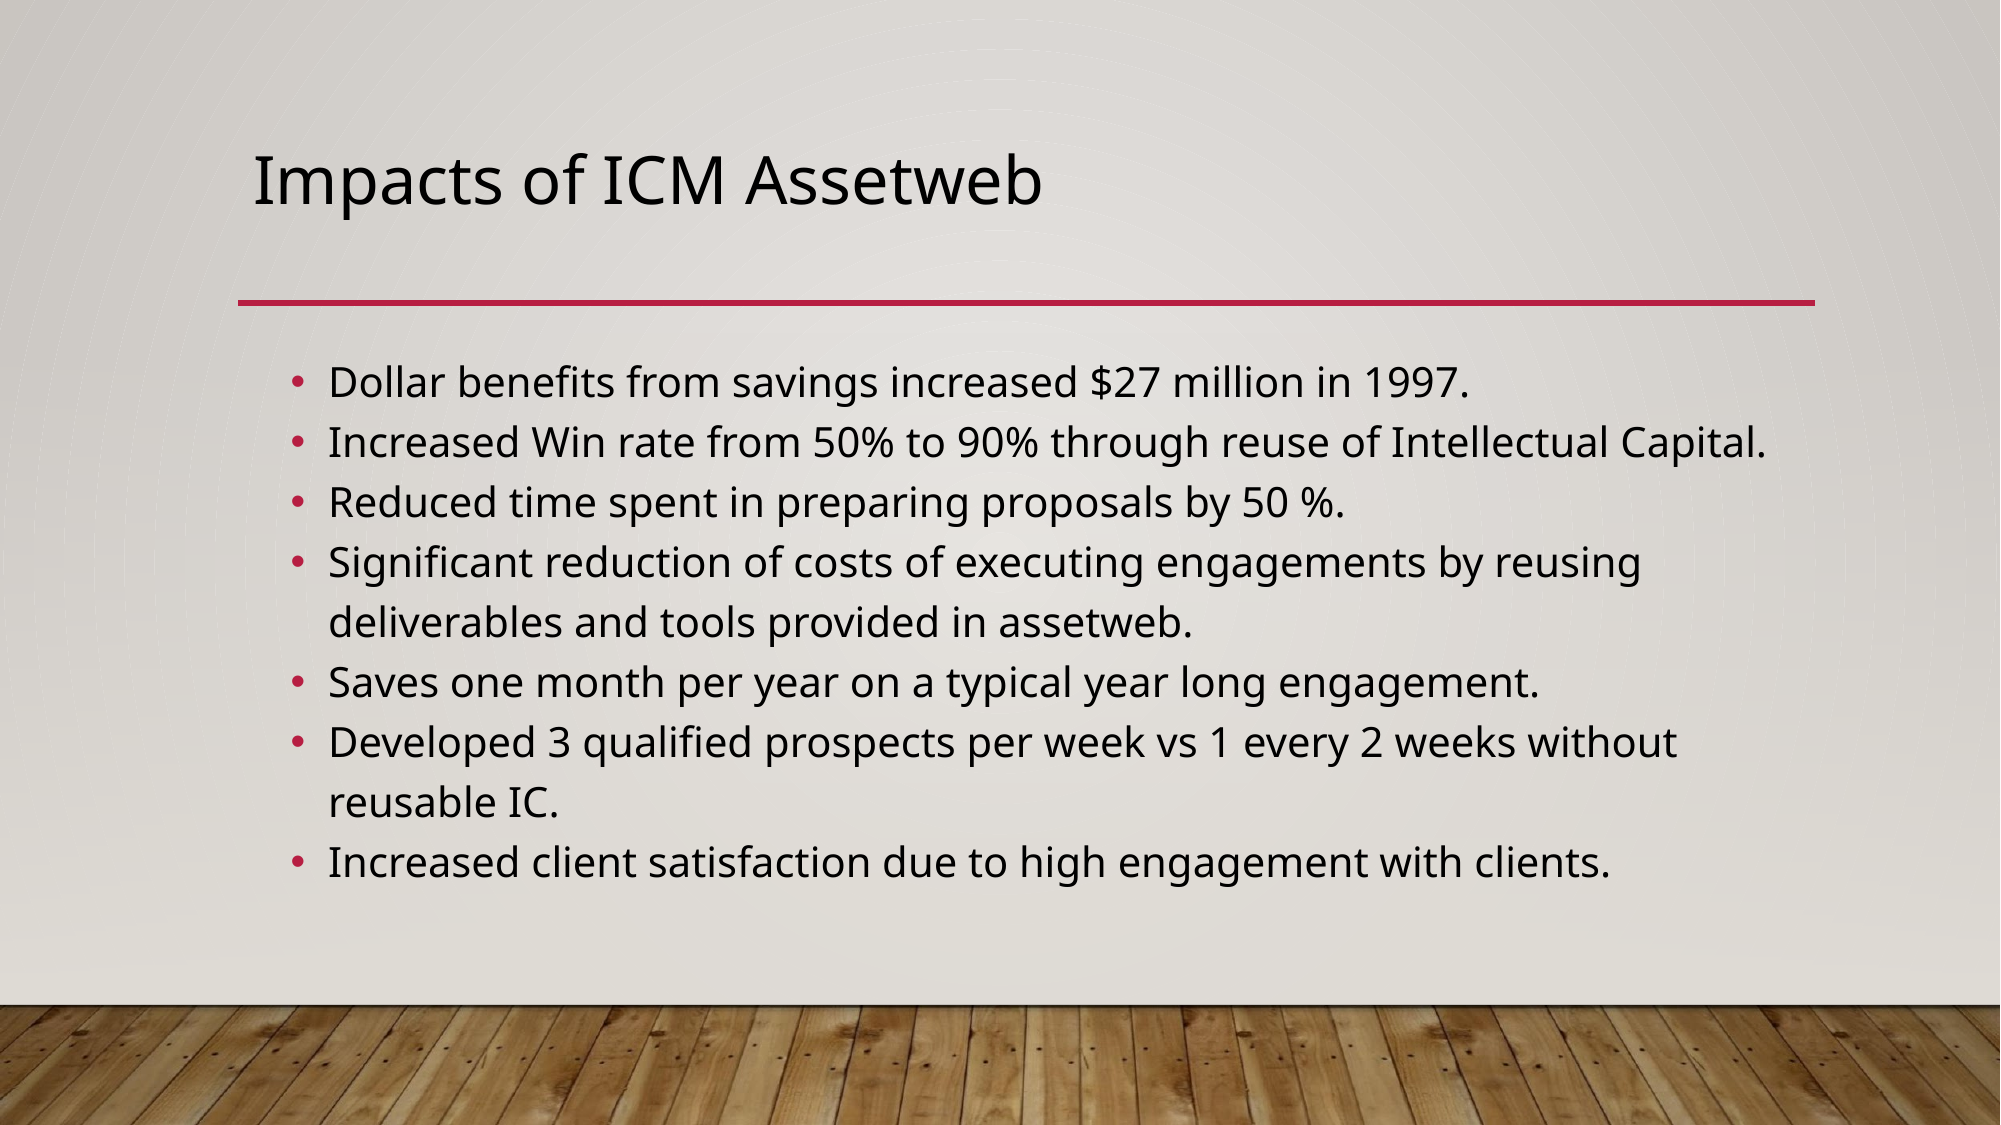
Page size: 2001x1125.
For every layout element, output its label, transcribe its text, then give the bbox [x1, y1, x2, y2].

title Impacts of ICM Assetweb [238, 131, 1814, 305]
list Dollar benefits from savings increased $27 million in 1997. Increased Win rate from 50% to 90% through reuse of Intellectual Capital. Reduced time spent in preparing proposals by 50 %. Significant reduction of costs of executing engagements by reusing deliverables and tools provided in assetweb. Saves one month per year on a typical year long engagement. Developed 3 qualified prospects per week vs 1 every 2 weeks without reusable IC. Increased client satisfaction due to high engagement with clients. [238, 330, 1814, 897]
picture [0, 1005, 2000, 1125]
